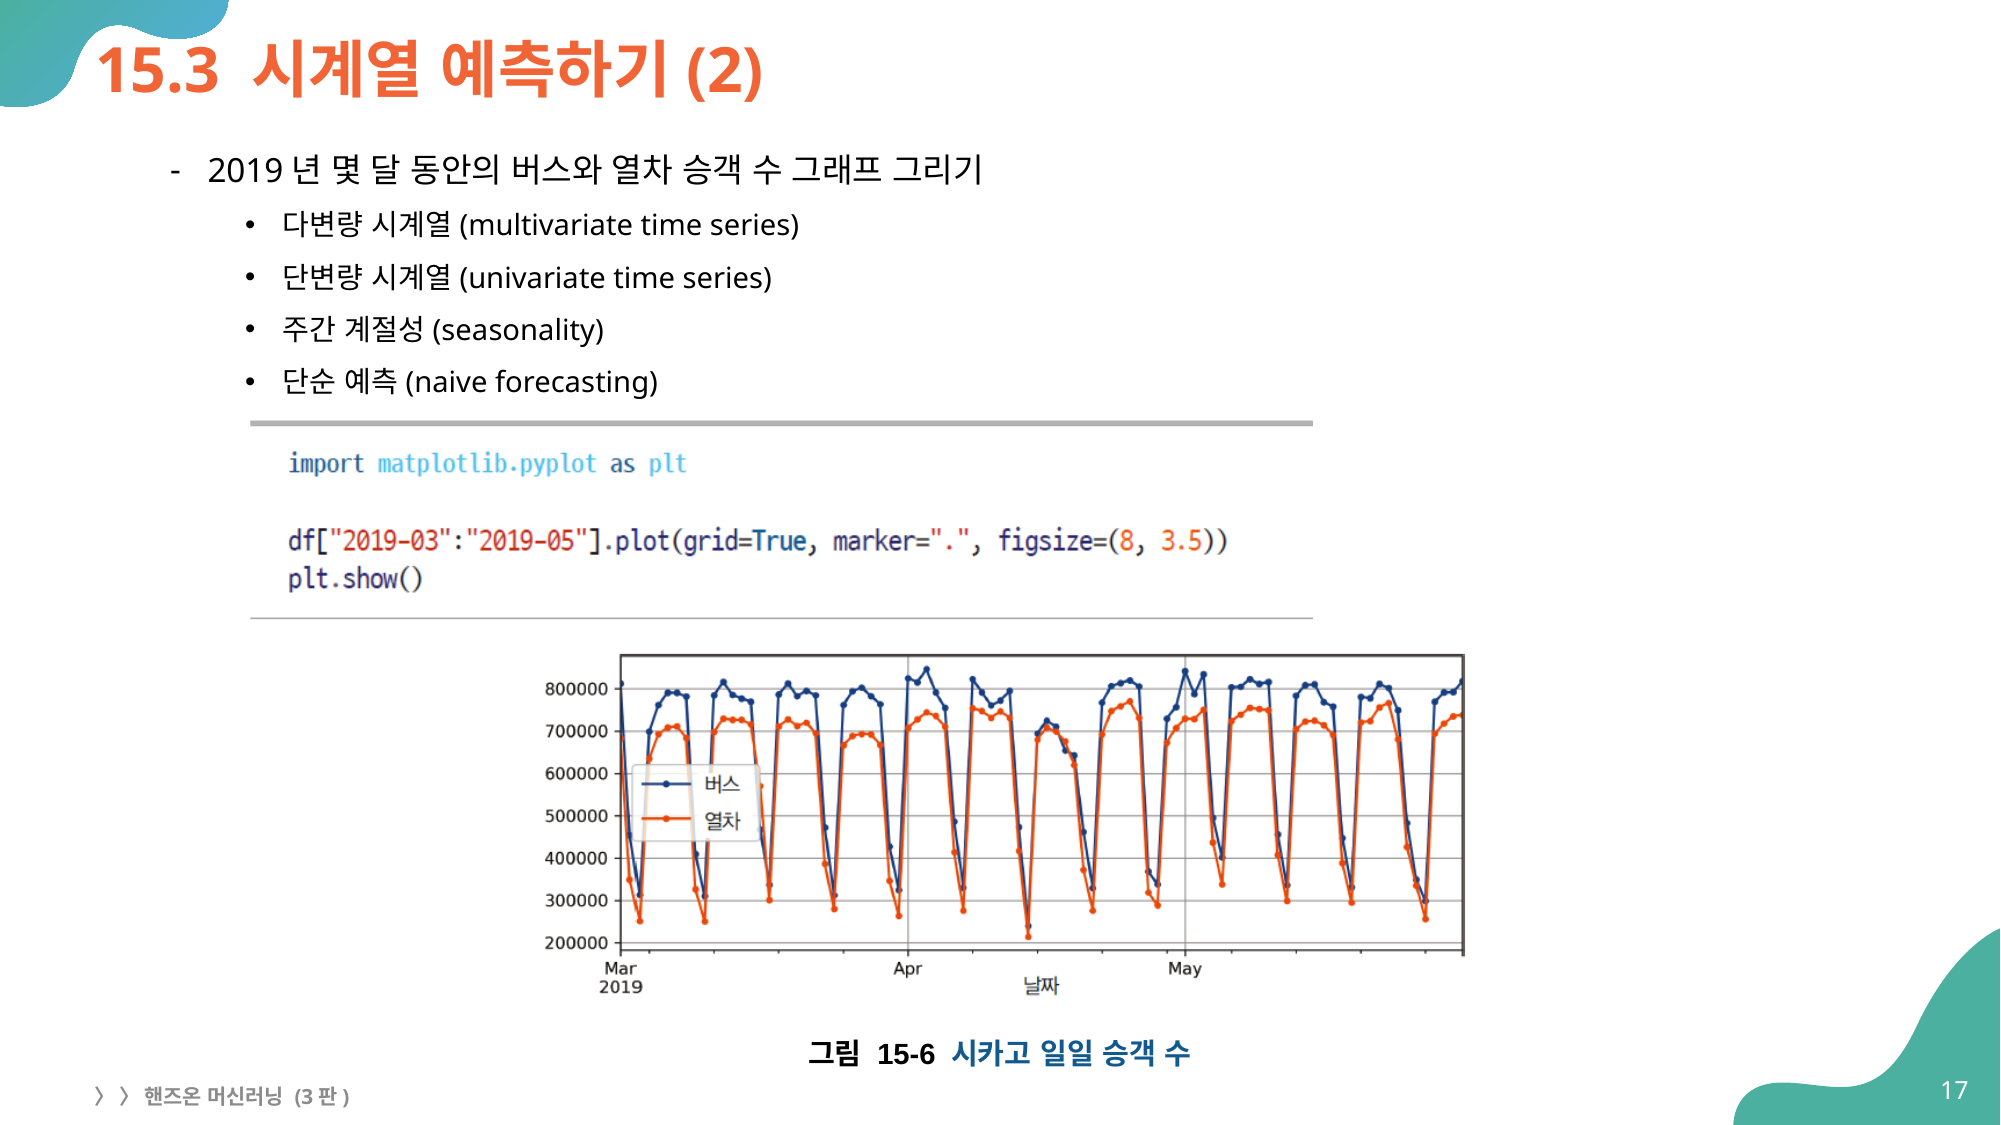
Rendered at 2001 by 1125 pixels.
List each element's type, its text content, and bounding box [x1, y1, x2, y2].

text_box 그림 15-6 시카고 일일 승객 수 [386, 1028, 1613, 1078]
picture [249, 418, 1313, 622]
title 15.3 시계열 예측하기(2) [79, 17, 1931, 128]
slide_number 17 [1917, 1061, 1984, 1122]
picture [521, 632, 1479, 1007]
list 2019년 몇 달 동안의 버스와 열차 승객 수 그래프 그리기 다변량 시계열(multivariate time series) 단변량 시계열(univariate time series) 주간 계절성(seasonality) 단순 예측(naive forecasting) [79, 133, 1892, 1035]
footer 〉 〉 핸즈온 머신러닝 (3판) [79, 1078, 755, 1114]
